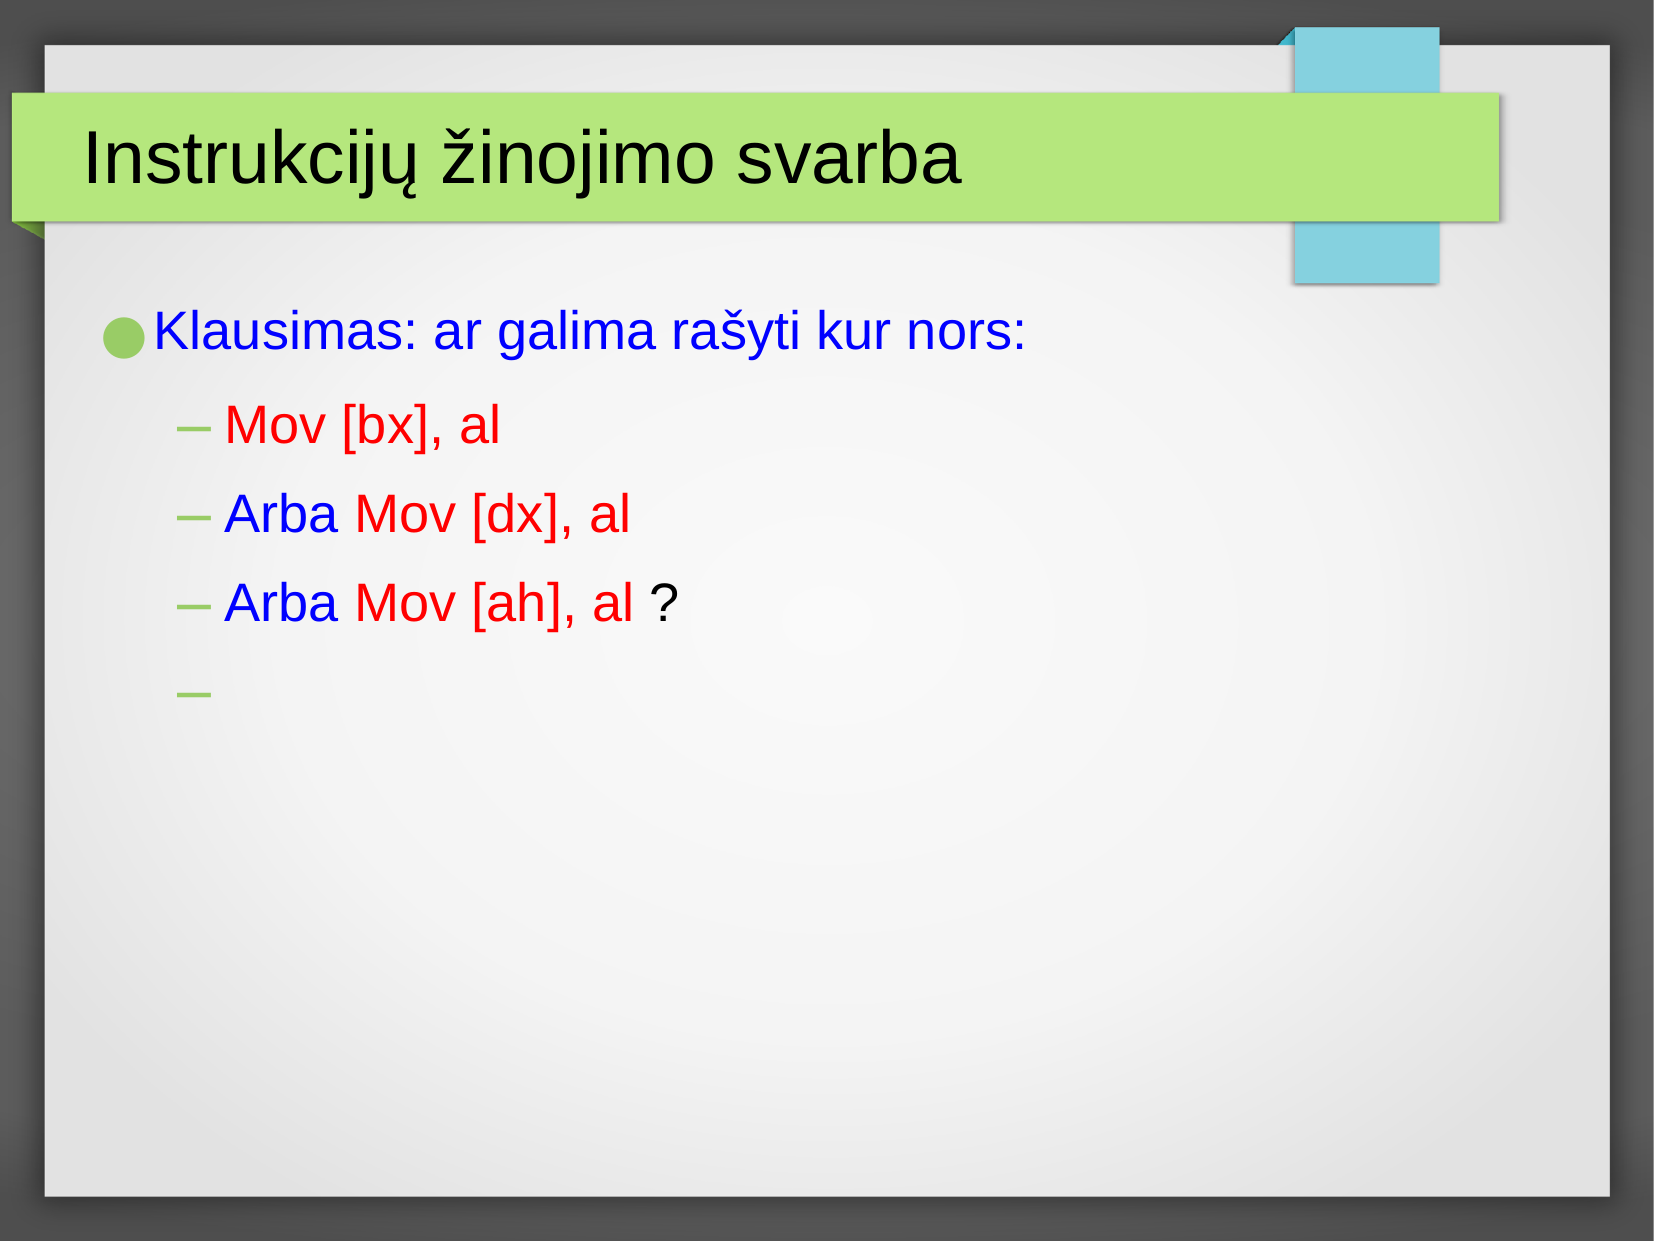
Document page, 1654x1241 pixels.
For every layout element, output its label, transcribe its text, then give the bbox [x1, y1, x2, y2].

text_box Klausimas: ar galima rašyti kur nors: Mov [bx], al Arba Mov [dx], al Arba Mov [ah], al ? [82, 295, 1571, 1015]
picture [0, 0, 1654, 1241]
text_box Instrukcijų žinojimo svarba [82, 94, 1264, 213]
